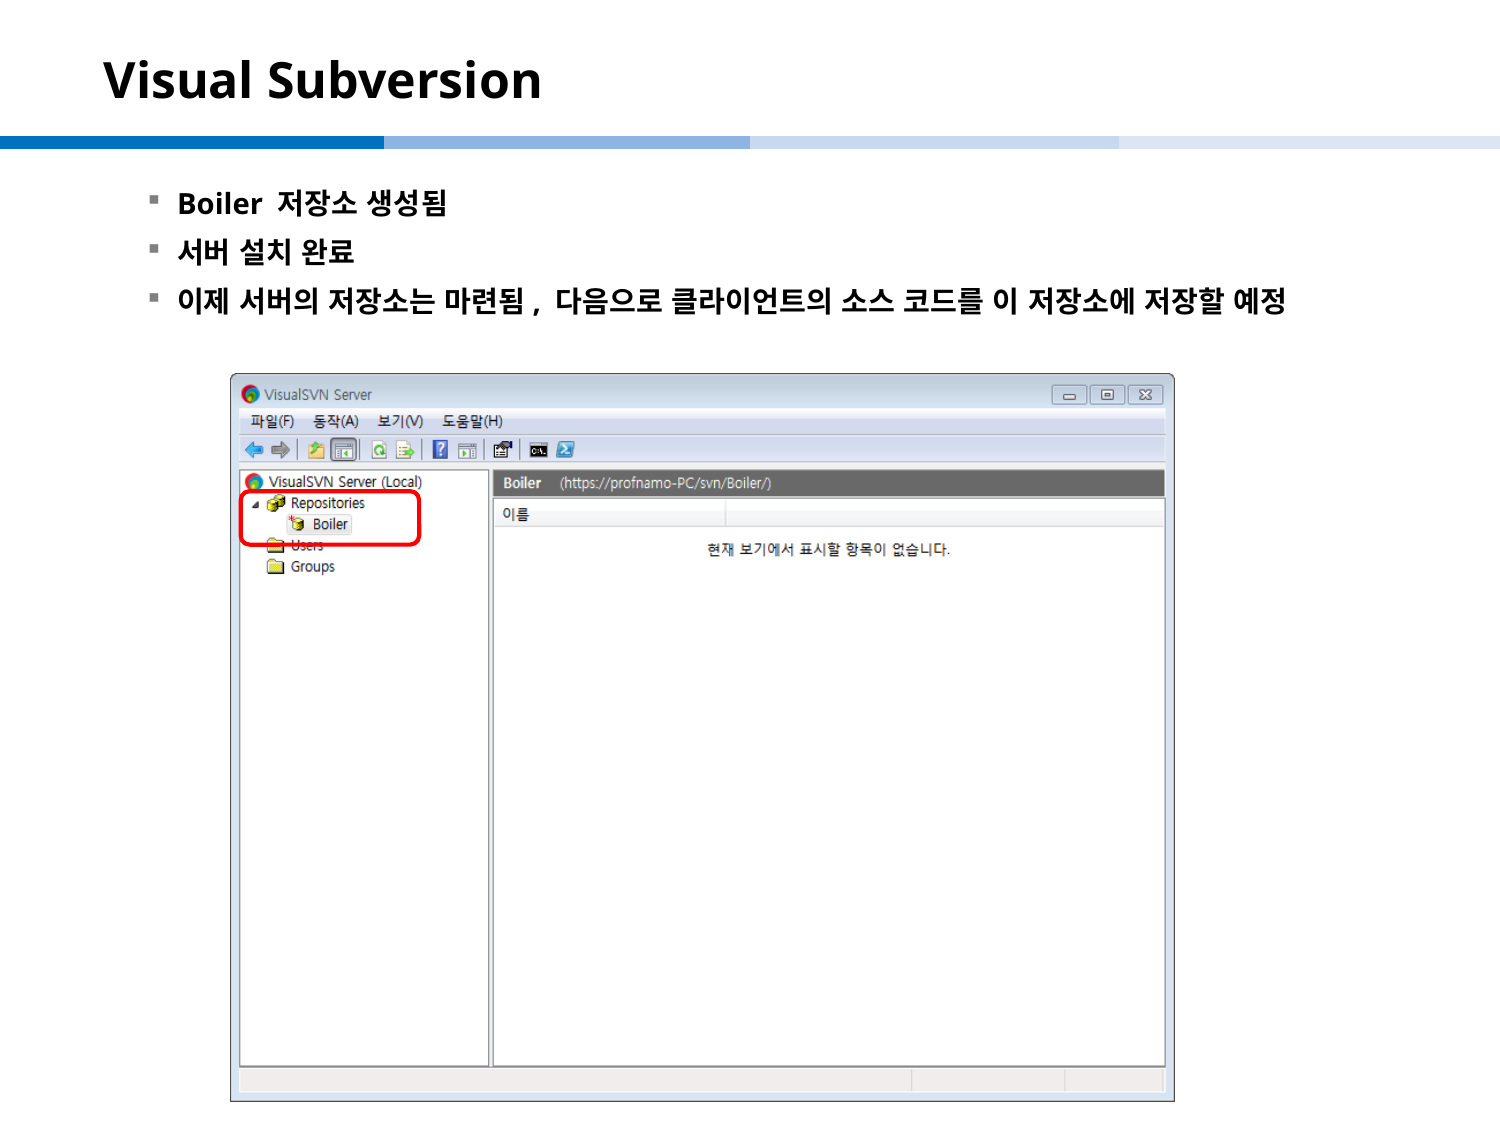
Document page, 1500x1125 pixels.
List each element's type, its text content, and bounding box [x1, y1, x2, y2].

title Visual Subversion [88, 32, 1330, 124]
list Boiler 저장소 생성됨 서버 설치 완료 이제 서버의 저장소는 마련됨, 다음으로 클라이언트의 소스 코드를 이 저장소에 저장할 예정 [88, 177, 1459, 1077]
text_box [229, 373, 1175, 1102]
